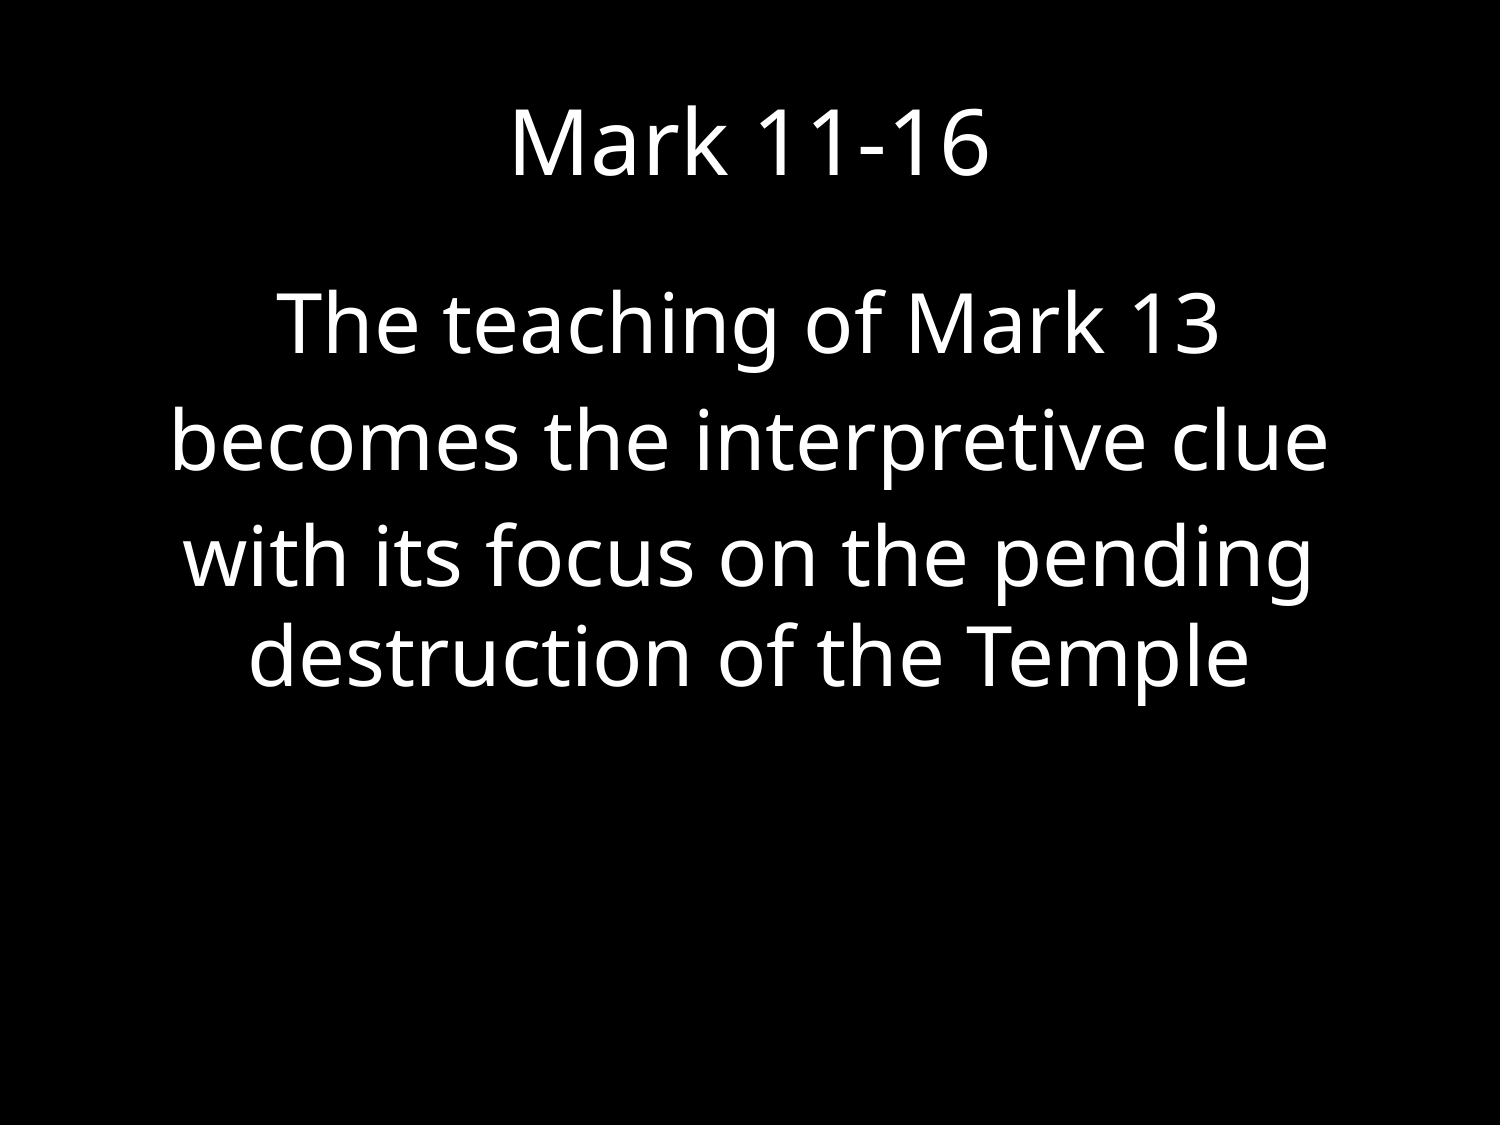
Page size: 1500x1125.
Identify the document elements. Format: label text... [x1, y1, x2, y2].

list The teaching of Mark 13 becomes the interpretive clue with its focus on the pending destruction of the Temple [75, 262, 1425, 1005]
title Mark 11-16 [75, 45, 1425, 233]
